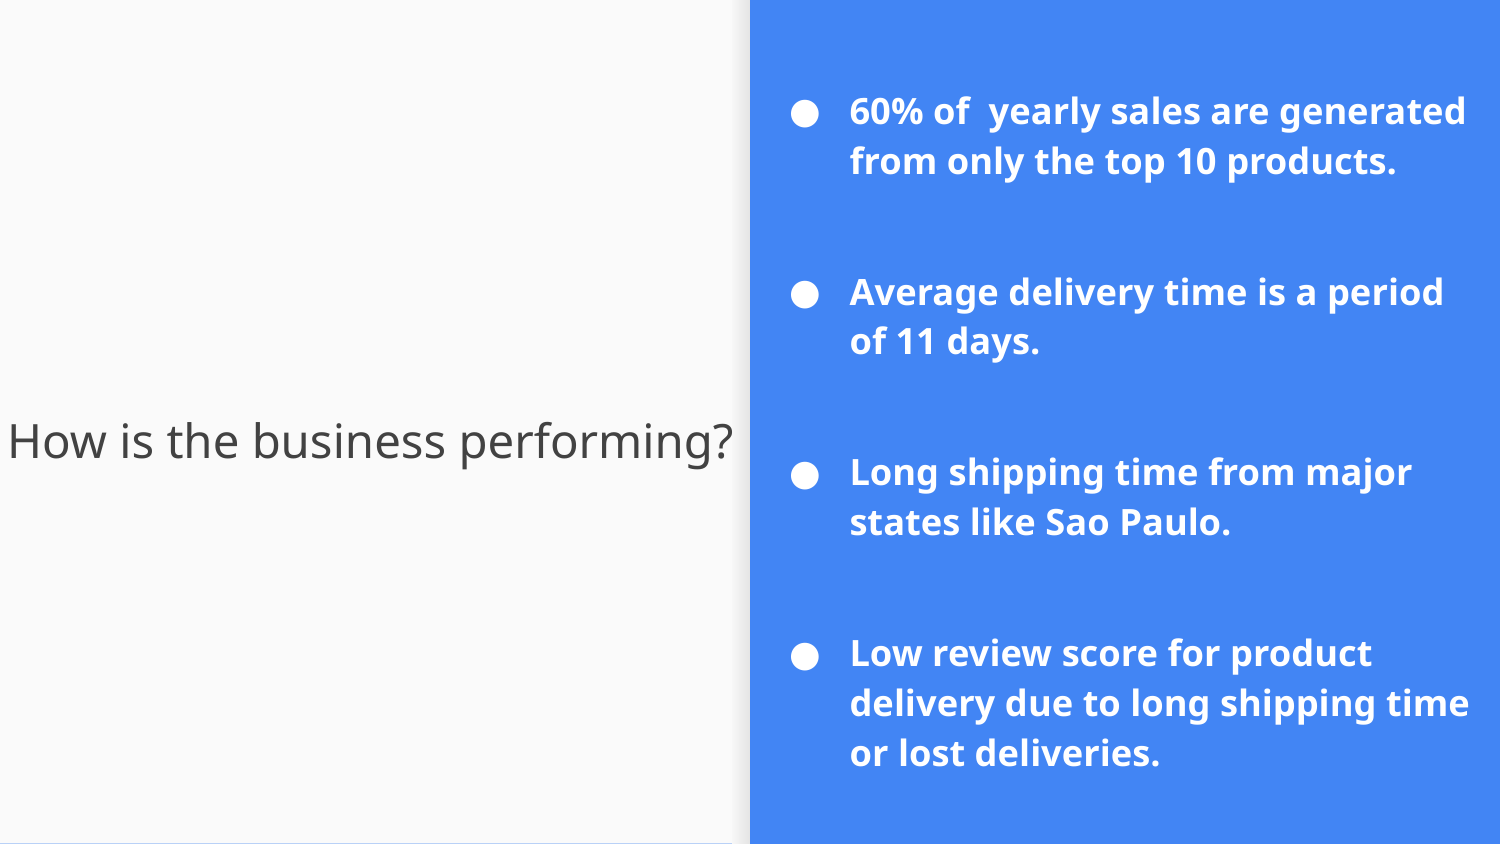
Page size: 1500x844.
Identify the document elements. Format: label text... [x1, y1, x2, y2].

list 60% of yearly sales are generated from only the top 10 products. Average delivery time is a period of 11 days. Long shipping time from major states like Sao Paulo. Low review score for product delivery due to long shipping time or lost deliveries. [750, 7, 1500, 802]
title How is the business performing? [0, 361, 750, 483]
